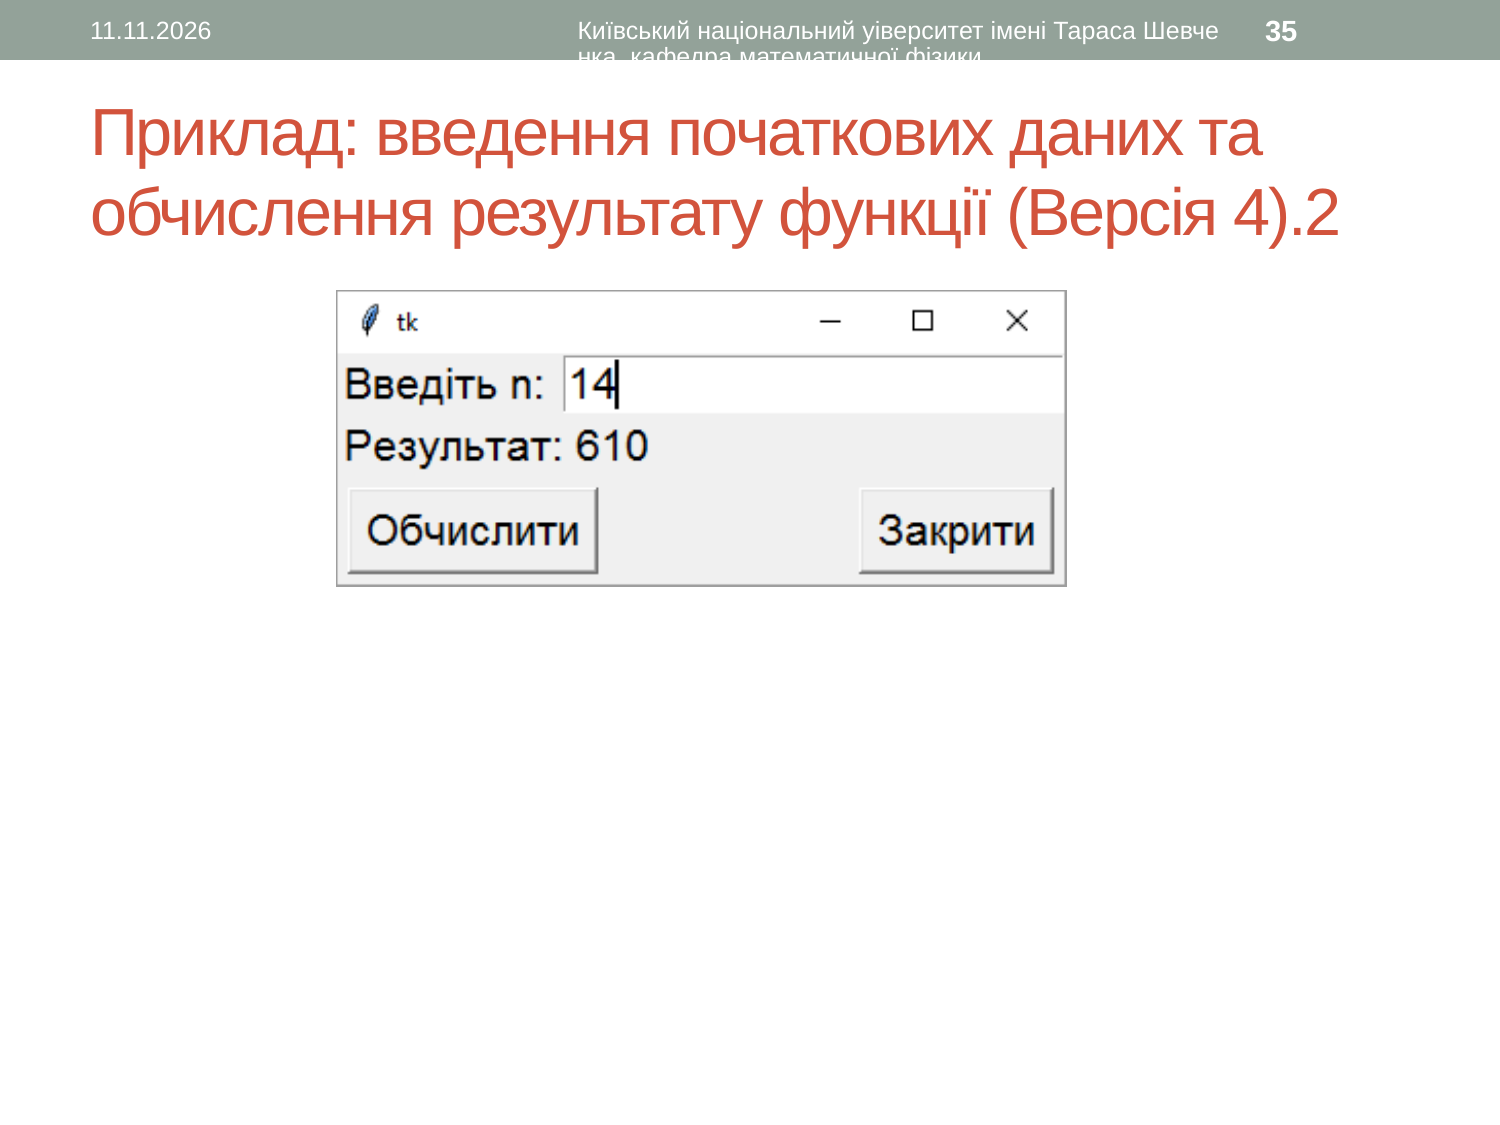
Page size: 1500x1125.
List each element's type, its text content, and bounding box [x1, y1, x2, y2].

title Приклад: введення початкових даних та обчислення результату функції (Версія 4).2 [75, 87, 1425, 250]
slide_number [75, 3, 550, 57]
slide_number 35 [1250, 3, 1425, 57]
footer Київський національний уіверситет імені Тараса Шевченка, кафедра математичної фізики [562, 3, 1238, 57]
picture [336, 290, 1067, 587]
